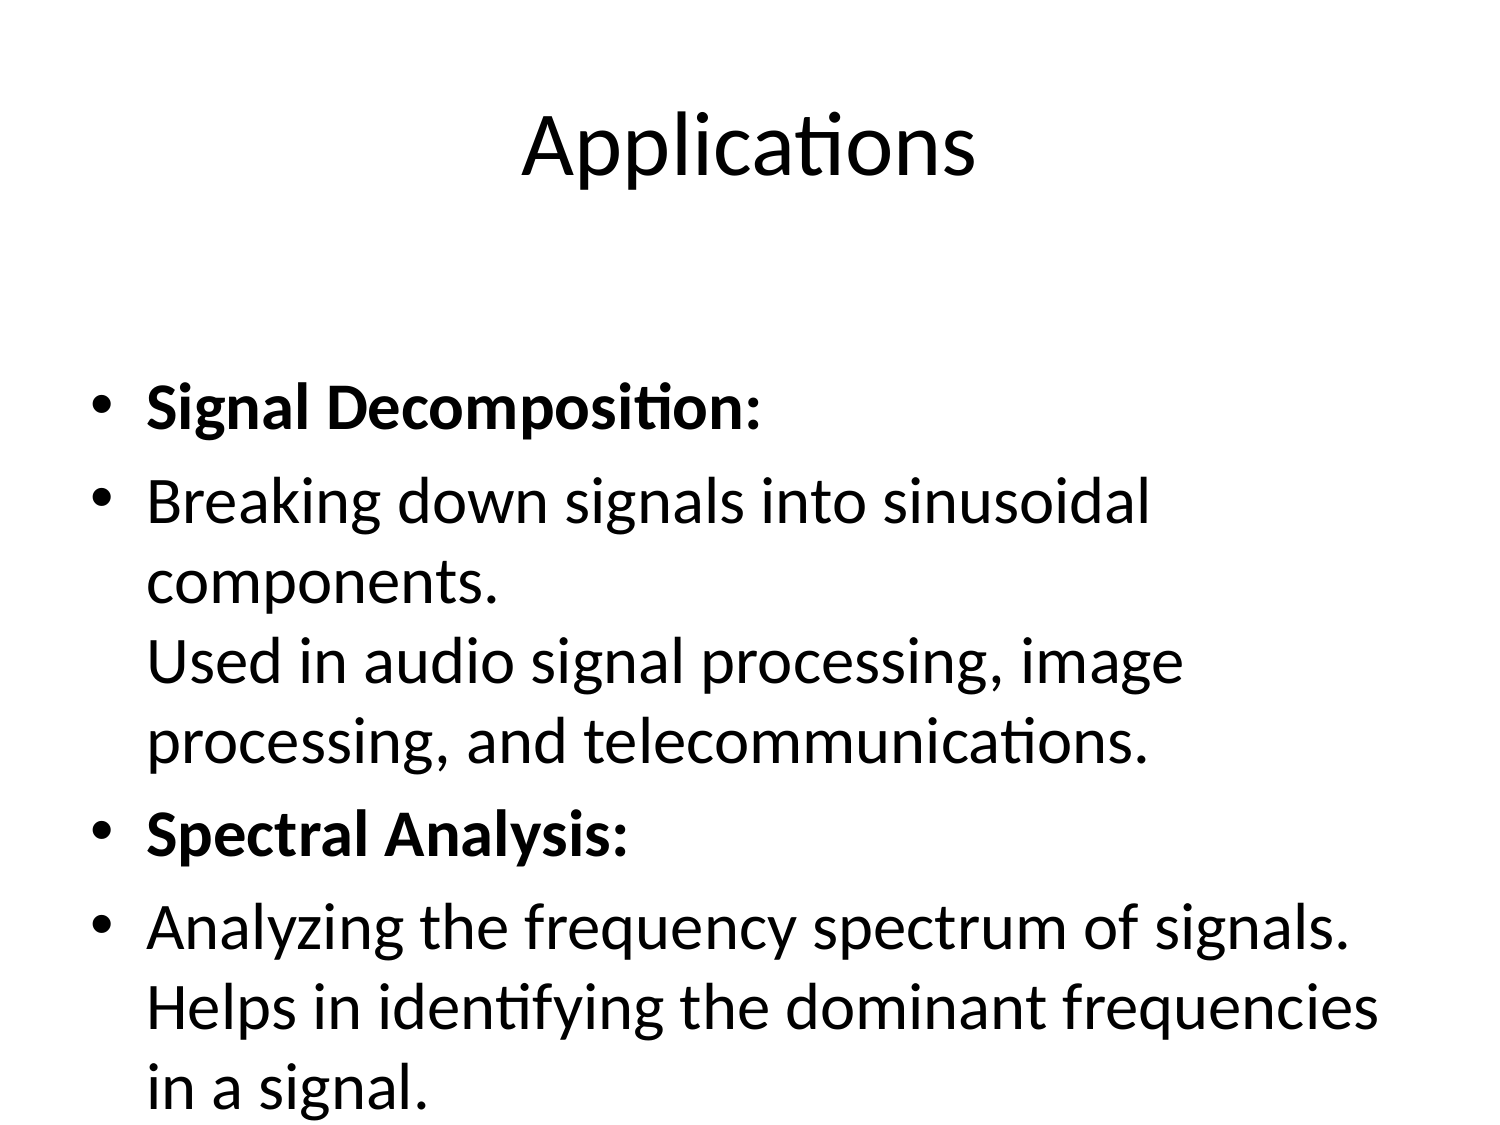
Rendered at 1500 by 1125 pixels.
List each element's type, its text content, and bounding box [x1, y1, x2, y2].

title Applications [75, 45, 1425, 233]
list Signal Decomposition: Breaking down signals into sinusoidal components. Used in audio signal processing, image processing, and telecommunications. Spectral Analysis: Analyzing the frequency spectrum of signals. Helps in identifying the dominant frequencies in a signal. [75, 262, 1425, 1005]
